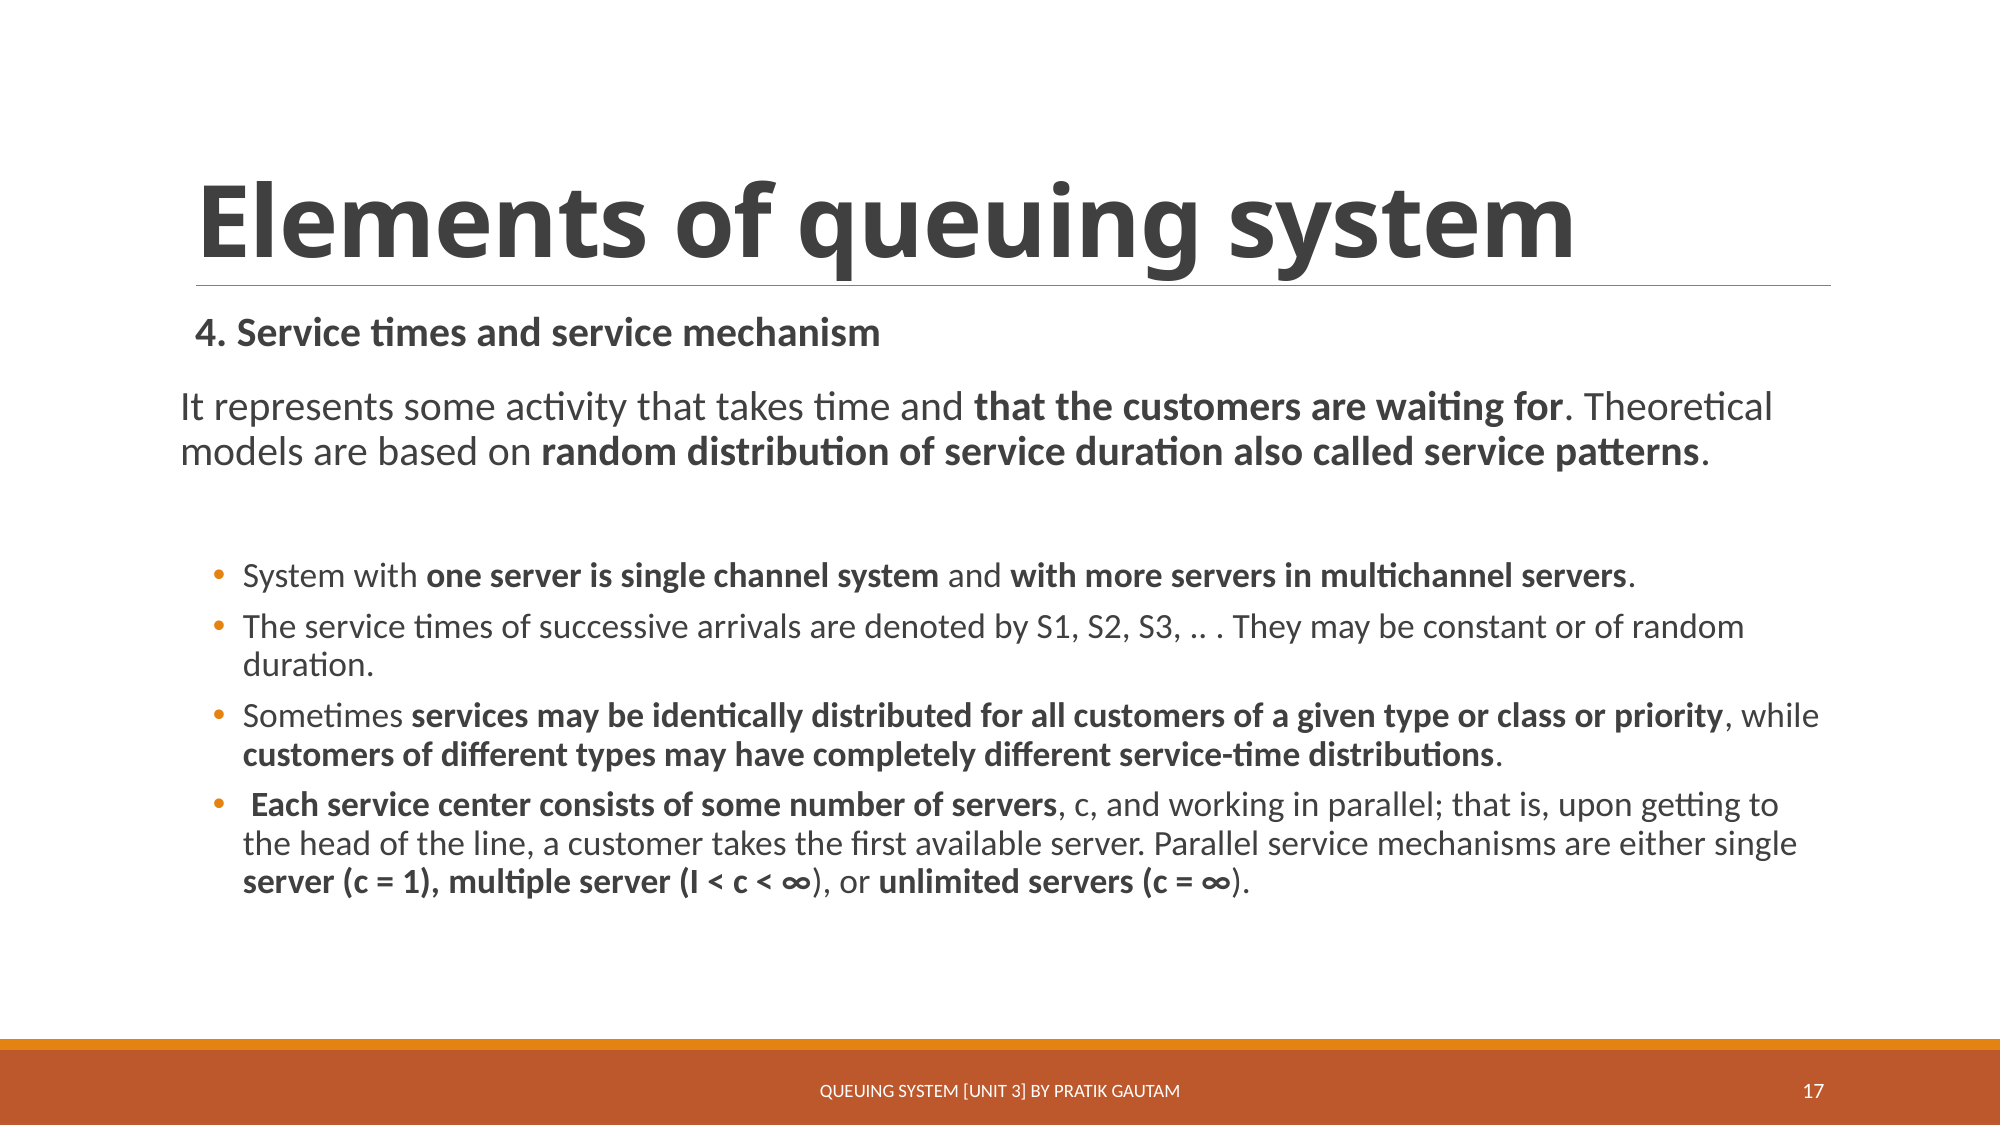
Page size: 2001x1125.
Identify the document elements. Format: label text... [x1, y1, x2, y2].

slide_number 17 [1624, 1059, 1840, 1120]
title Elements of queuing system [180, 47, 1830, 285]
list 4. Service times and service mechanism It represents some activity that takes time and that the customers are waiting for. Theoretical models are based on random distribution of service duration also called service patterns. System with one server is single channel system and with more servers in multichannel servers. The service times of successive arrivals are denoted by S1, S2, S3, .. . They may be constant or of random duration. Sometimes services may be identically distributed for all customers of a given type or class or priority, while customers of different types may have completely different service-time distributions. Each service center consists of some number of servers, c, and working in parallel; that is, upon getting to the head of the line, a customer takes the first available server. Parallel service mechanisms are either single server (c = 1), multiple server (I < c < ∞), or unlimited servers (c = ∞). [180, 302, 1830, 1027]
footer Queuing System [Unit 3] By Pratik Gautam [604, 1059, 1396, 1120]
